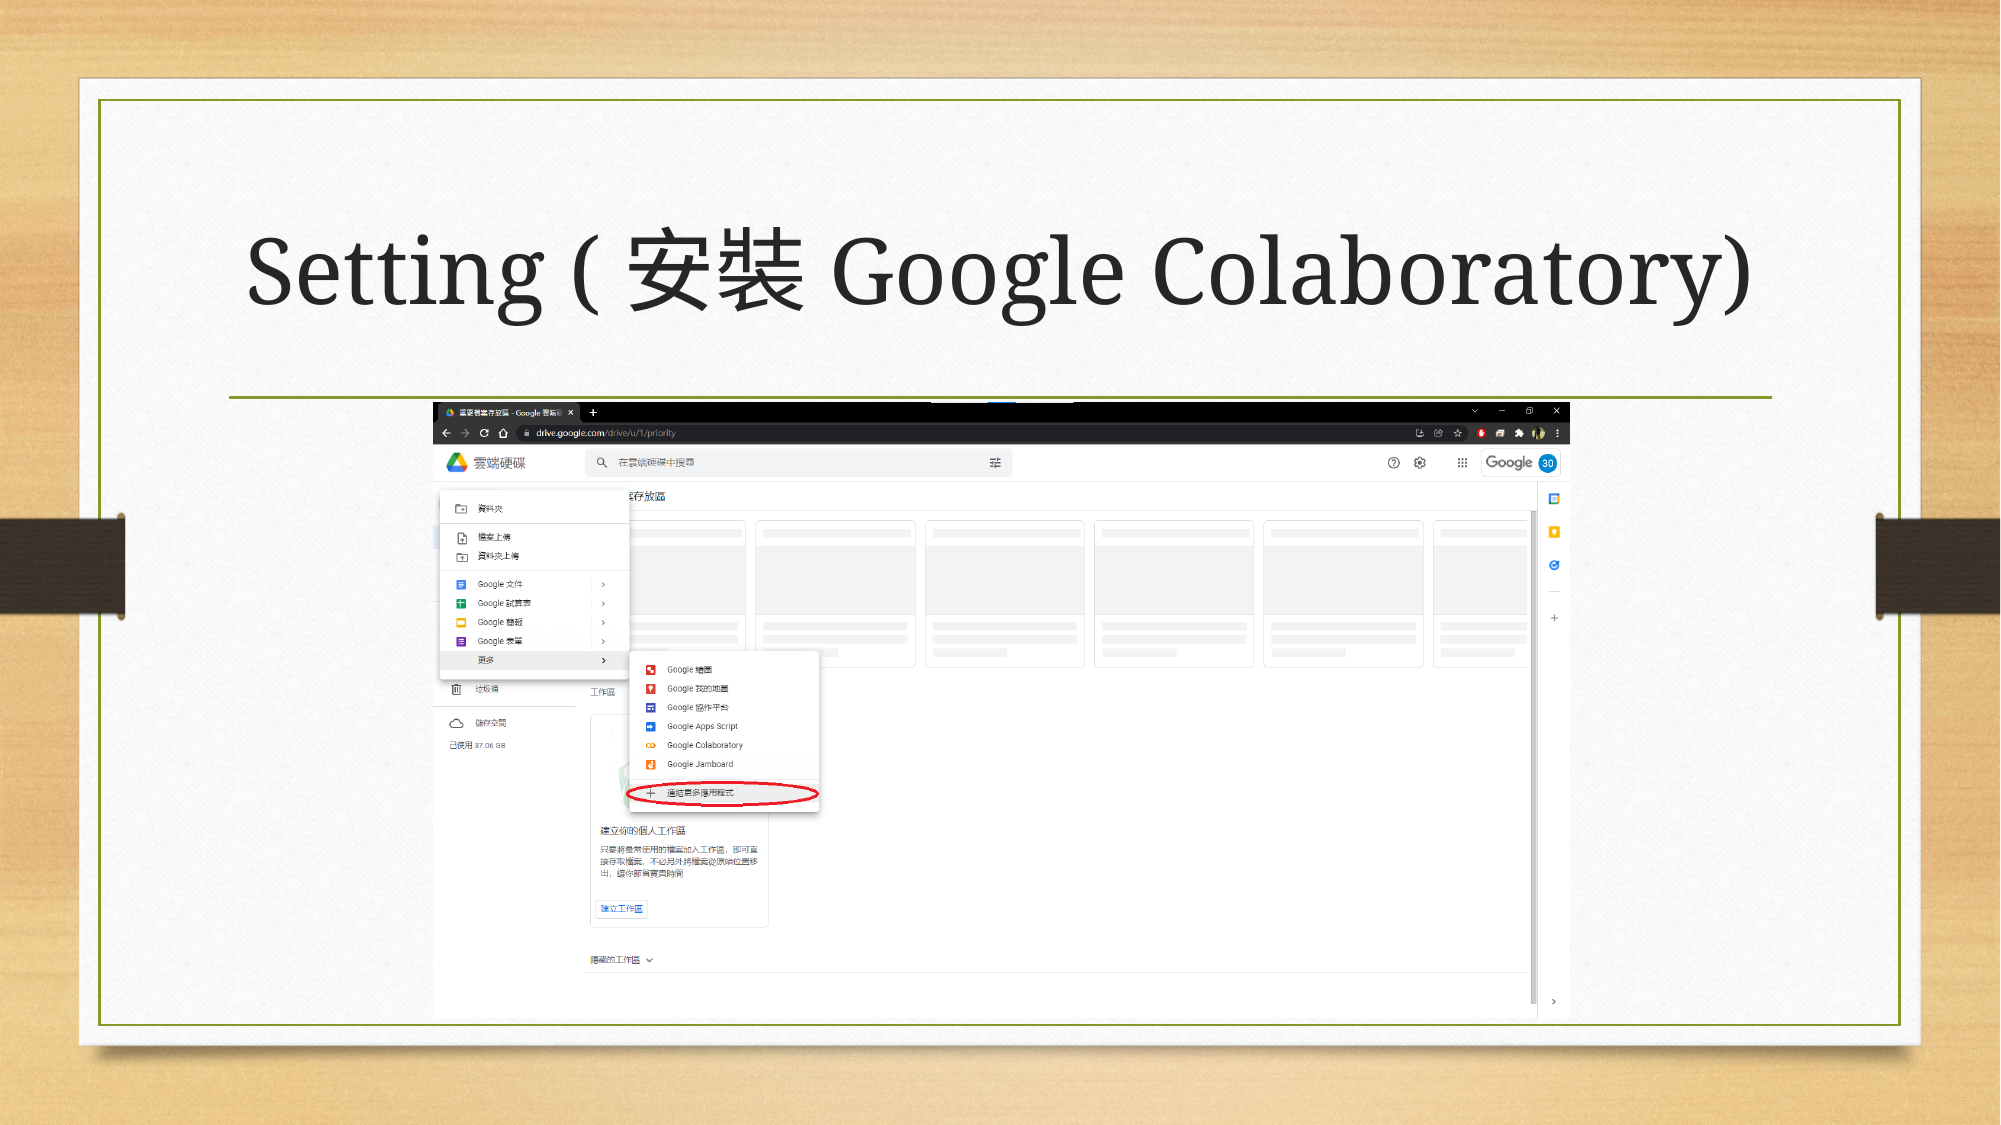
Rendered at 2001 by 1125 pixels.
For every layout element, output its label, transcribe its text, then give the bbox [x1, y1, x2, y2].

title Setting (安裝Google Colaboratory) [212, 161, 1788, 375]
picture [0, 0, 2001, 1125]
